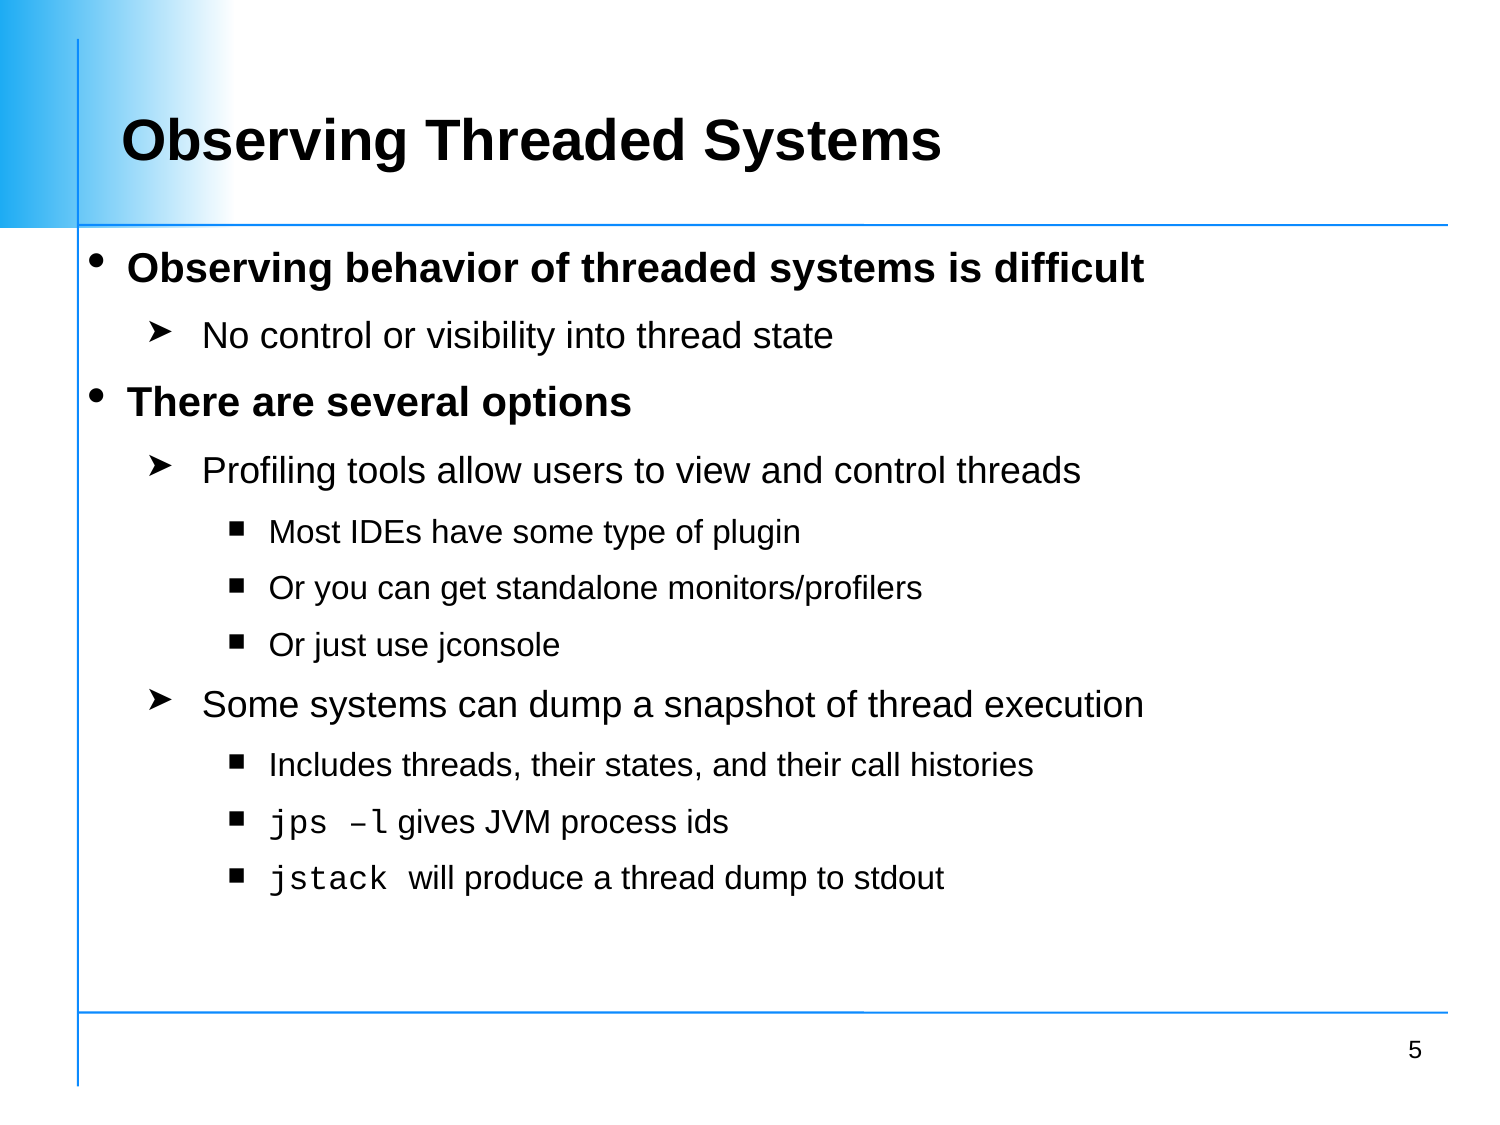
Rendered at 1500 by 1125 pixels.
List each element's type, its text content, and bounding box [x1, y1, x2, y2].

title Observing Threaded Systems [106, 87, 1437, 188]
list Observing behavior of threaded systems is difficult No control or visibility into thread state There are several options Profiling tools allow users to view and control threads Most IDEs have some type of plugin Or you can get standalone monitors/profilers Or just use jconsole Some systems can dump a snapshot of thread execution Includes threads, their states, and their call histories jps –l gives JVM process ids jstack will produce a thread dump to stdout [74, 233, 1407, 1007]
